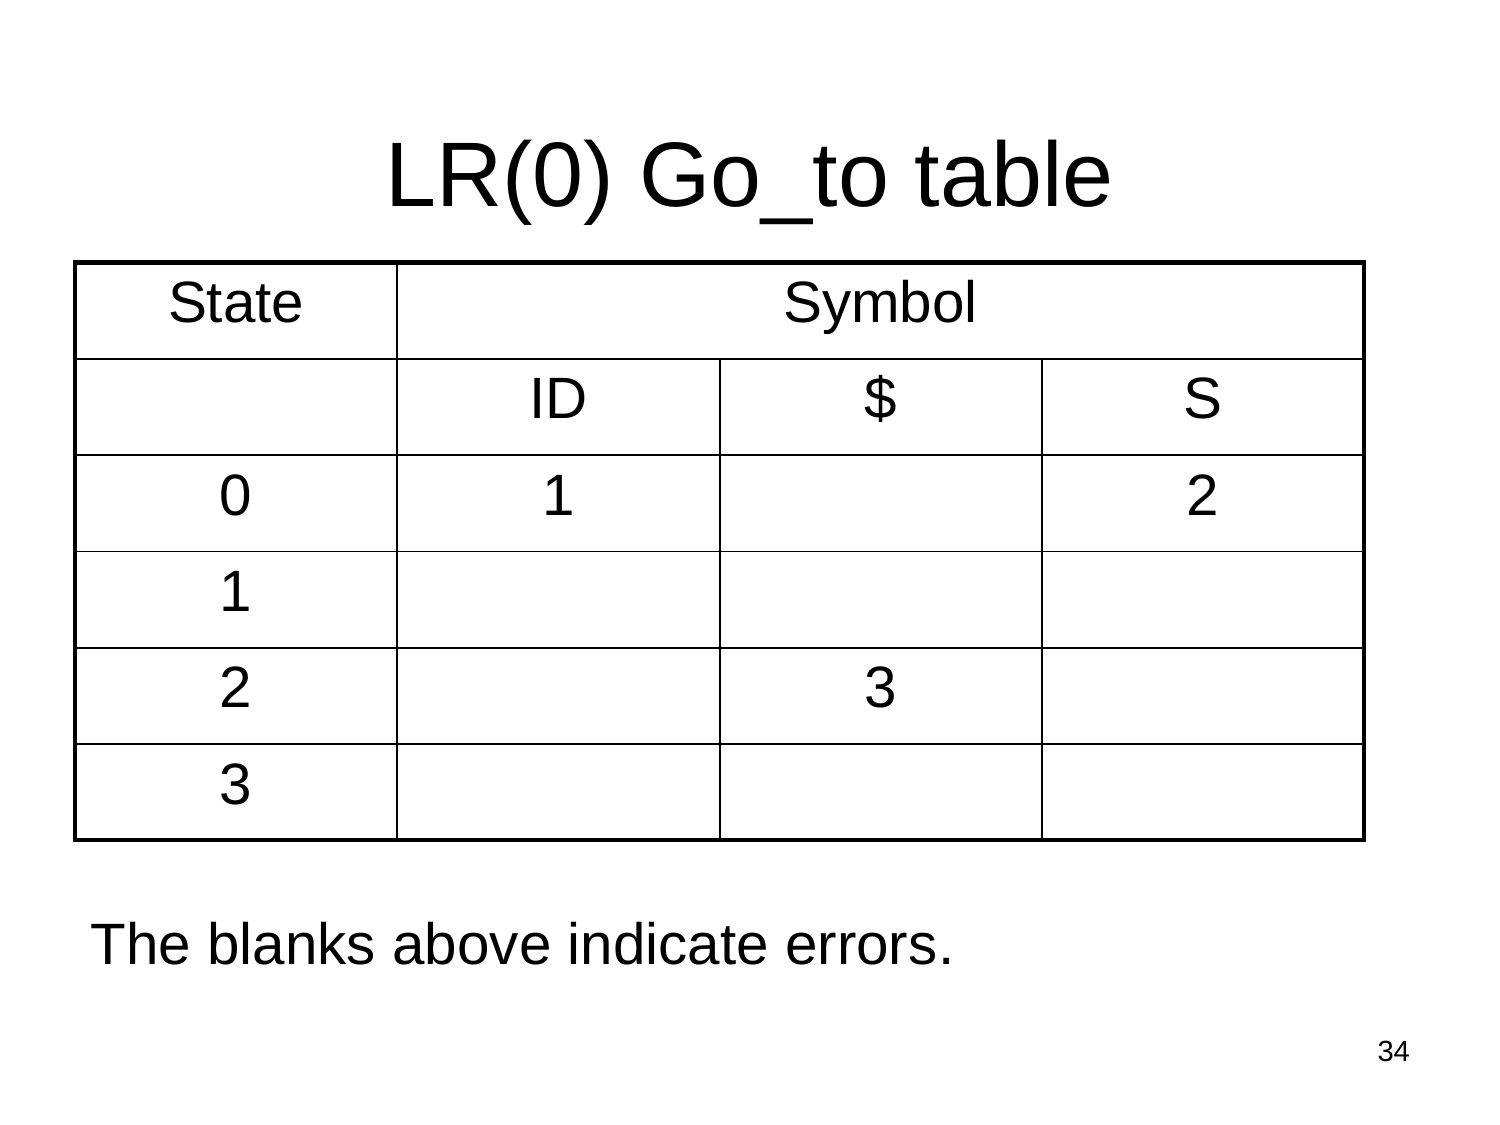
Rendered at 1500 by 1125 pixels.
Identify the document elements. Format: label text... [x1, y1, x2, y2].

list The blanks above indicate errors. [75, 906, 977, 998]
table_cell [398, 745, 719, 838]
table_cell [1043, 649, 1362, 743]
table_cell ID [398, 360, 719, 454]
table_cell [721, 456, 1041, 551]
table_cell [77, 360, 396, 454]
table_cell 3 [721, 649, 1041, 743]
table_cell 1 [77, 552, 396, 647]
slide_number 34 [1074, 1024, 1426, 1103]
table_cell 2 [1043, 456, 1362, 551]
table_cell S [1043, 360, 1362, 454]
text_box [1074, 1024, 1425, 1100]
table_cell 3 [77, 745, 396, 838]
table_header State [77, 265, 396, 358]
title LR(0) Go_to table [75, 45, 1425, 233]
table_cell [721, 552, 1041, 647]
table_cell 0 [77, 456, 396, 551]
table_cell [1043, 552, 1362, 647]
table_cell $ [721, 360, 1041, 454]
table_cell 2 [77, 649, 396, 743]
table_cell [1043, 745, 1362, 838]
table_cell [398, 649, 719, 743]
table_cell [721, 745, 1041, 838]
table_cell 1 [398, 456, 719, 551]
table_cell [398, 552, 719, 647]
table_header Symbol [398, 265, 1362, 358]
